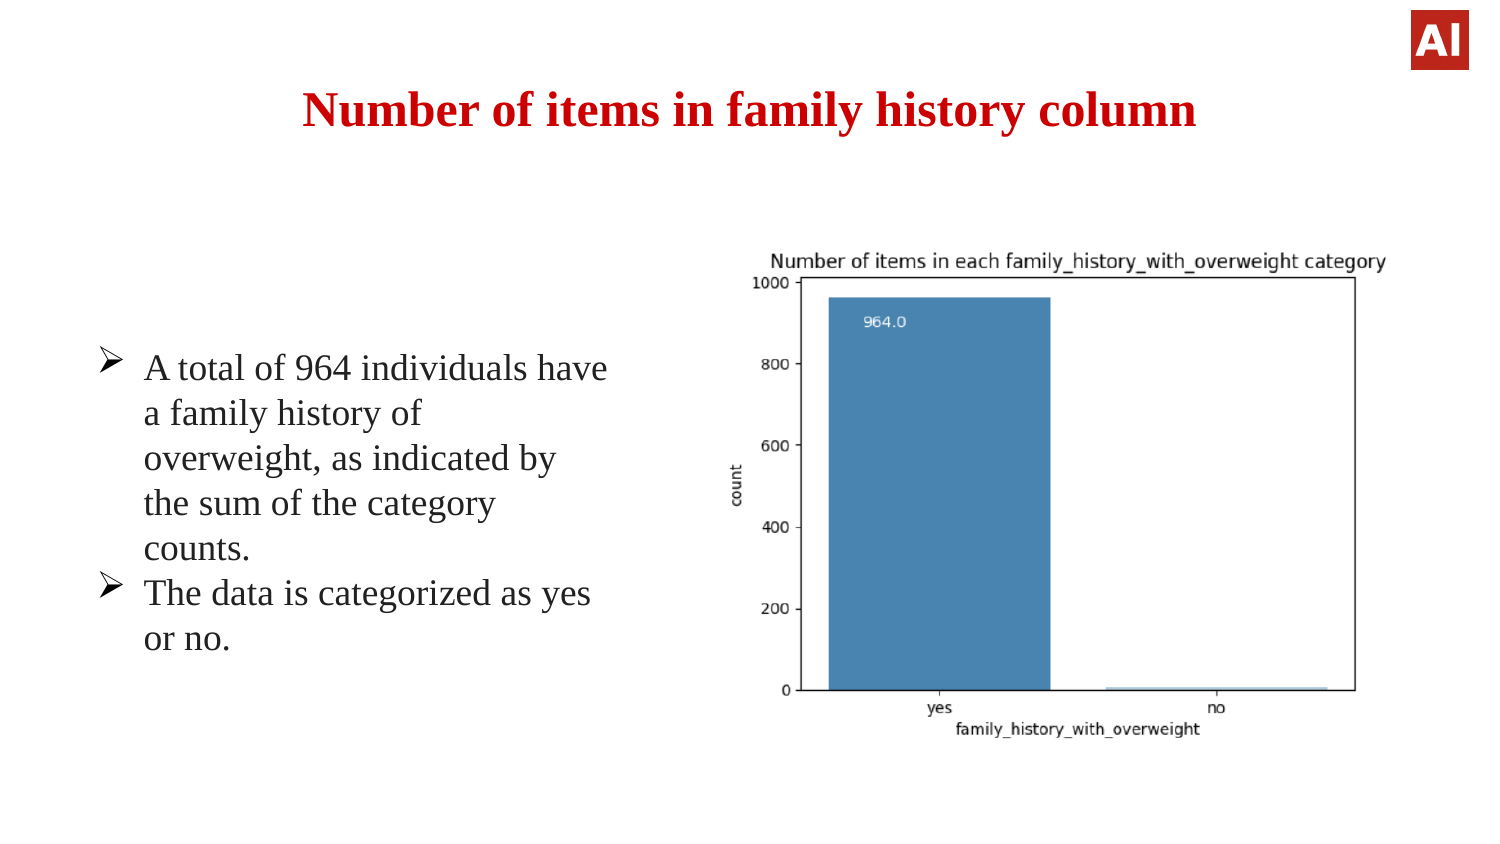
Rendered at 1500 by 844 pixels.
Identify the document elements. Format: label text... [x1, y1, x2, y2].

picture [1411, 10, 1469, 70]
title Number of items in family history column [51, 61, 1449, 156]
picture [721, 242, 1395, 746]
text_box A total of 964 individuals have a family history of overweight, as indicated by the sum of the category counts. The data is categorized as yes or no. [81, 335, 624, 695]
